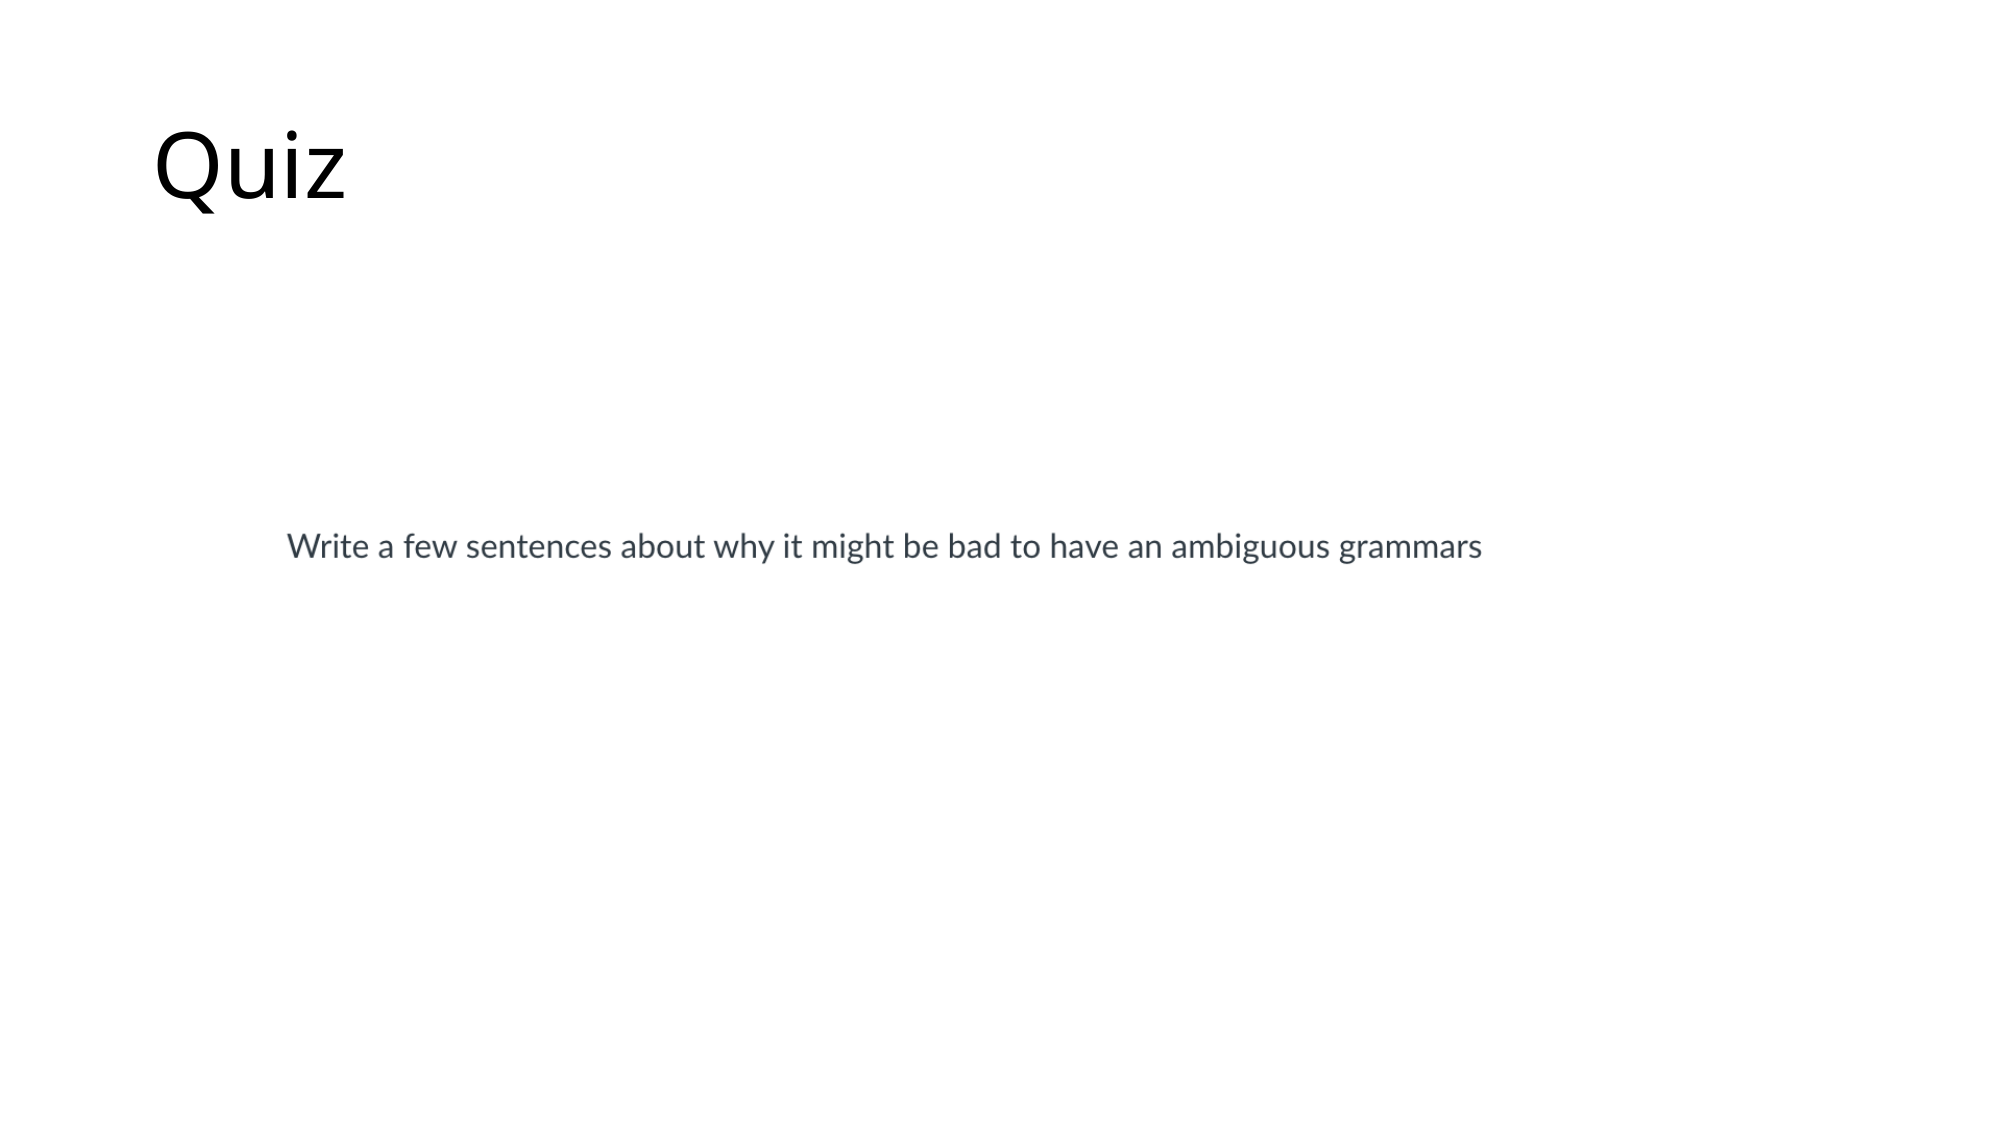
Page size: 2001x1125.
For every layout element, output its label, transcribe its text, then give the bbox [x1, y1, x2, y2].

title Quiz [137, 59, 1863, 278]
picture [272, 475, 1728, 649]
